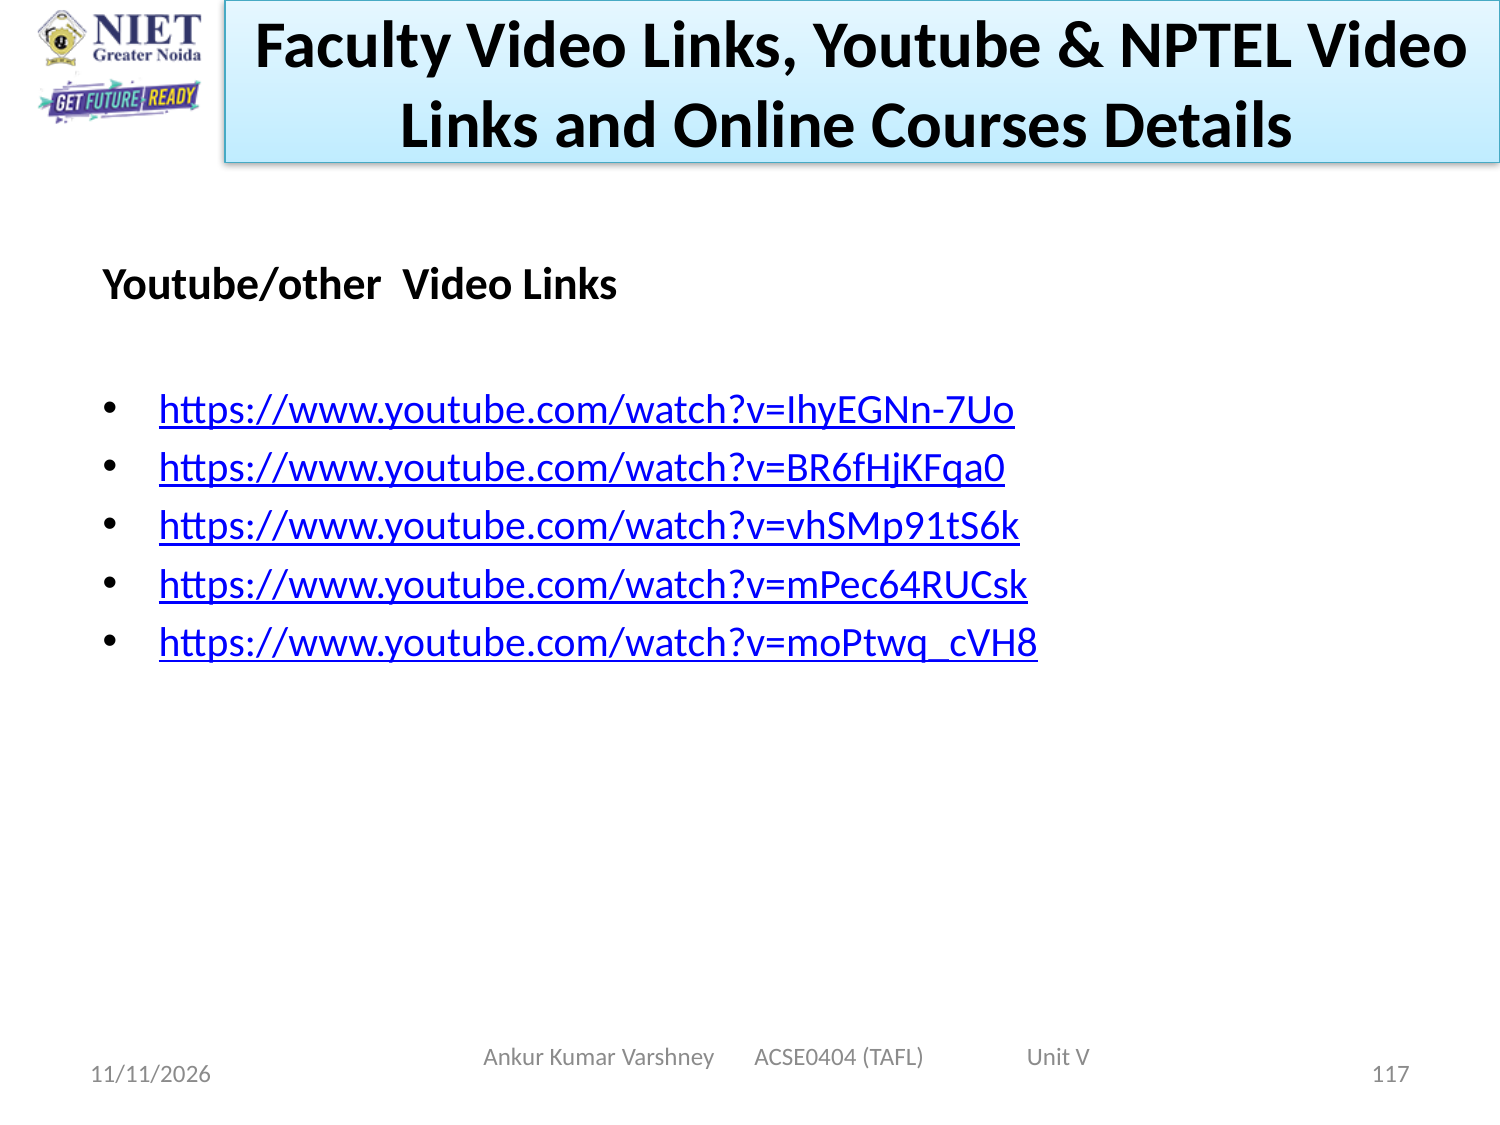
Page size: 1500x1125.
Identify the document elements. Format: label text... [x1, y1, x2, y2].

footer Ankur Kumar Varshney ACSE0404 (TAFL) Unit V [375, 1025, 1200, 1085]
text_box Faculty Video Links, Youtube & NPTEL Video Links and Online Courses Details [224, 0, 1500, 163]
picture [0, 0, 238, 135]
slide_number 117 [1074, 1042, 1425, 1103]
list Youtube/other Video Links https://www.youtube.com/watch?v=IhyEGNn-7Uo https://www.youtube.com/watch?v=BR6fHjKFqa0 https://www.youtube.com/watch?v=vhSMp91tS6k https://www.youtube.com/watch?v=mPec64RUCsk https://www.youtube.com/watch?v=moPtwq_cVH8 [87, 187, 1438, 930]
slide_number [75, 1042, 425, 1103]
